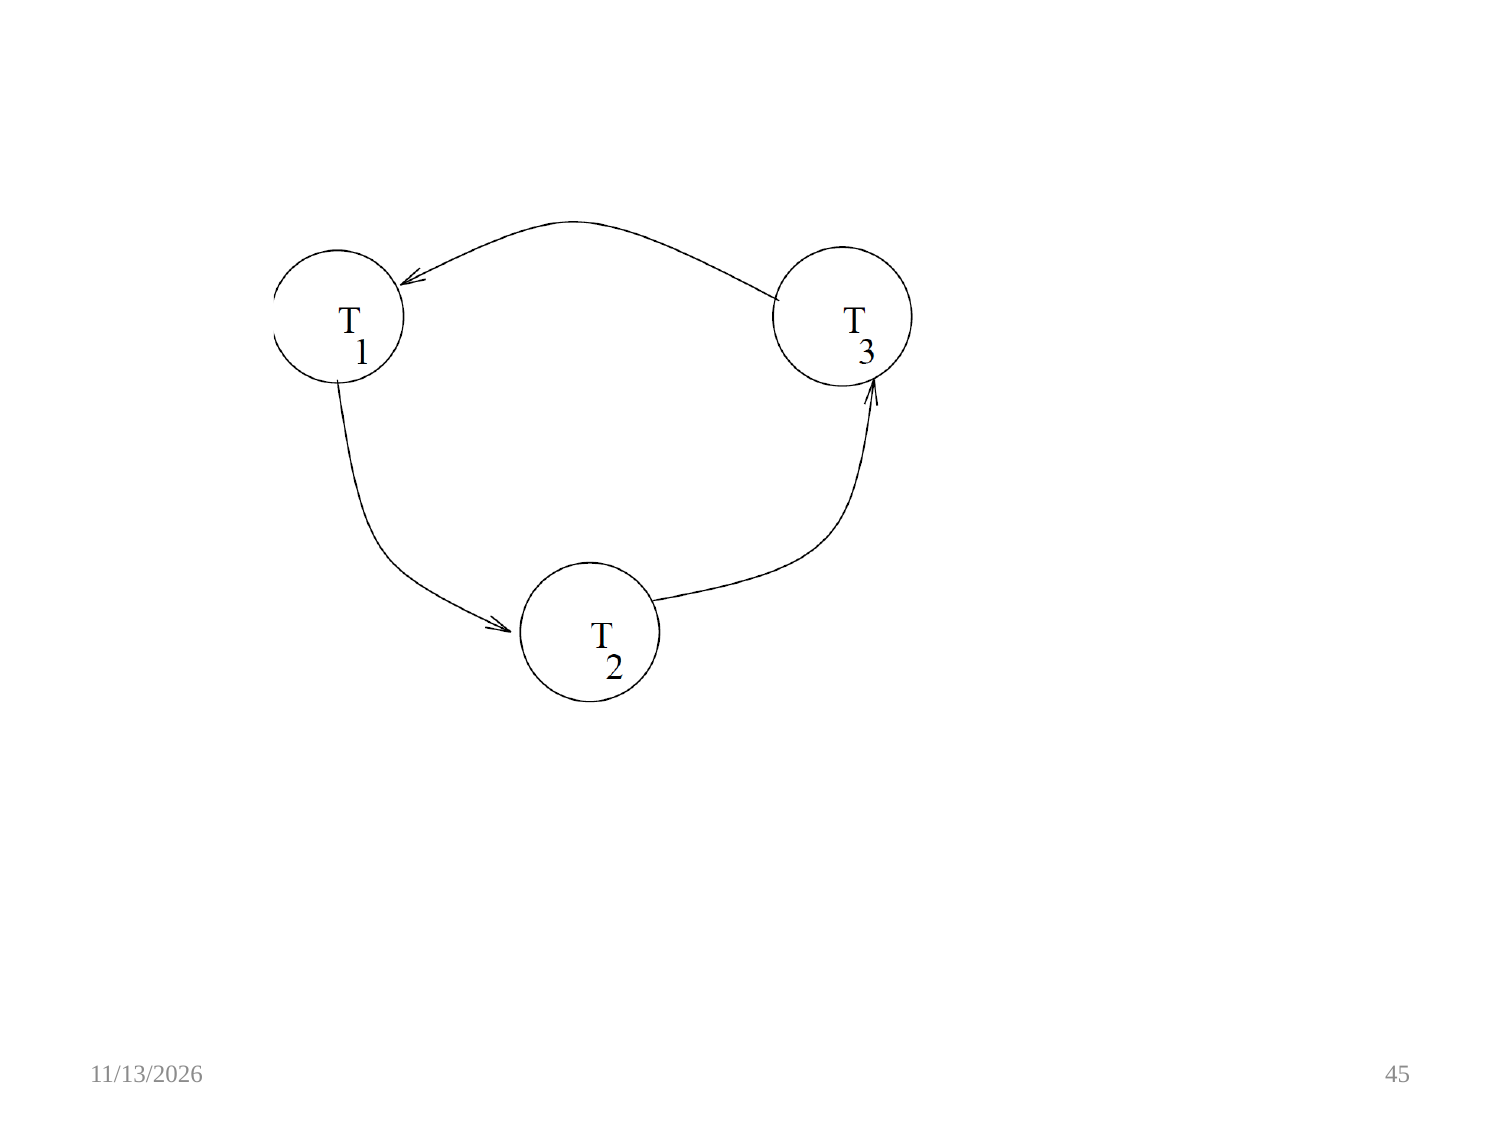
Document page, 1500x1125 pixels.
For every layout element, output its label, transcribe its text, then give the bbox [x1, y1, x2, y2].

picture [243, 187, 937, 724]
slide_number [75, 1042, 425, 1103]
slide_number 45 [1074, 1042, 1425, 1103]
